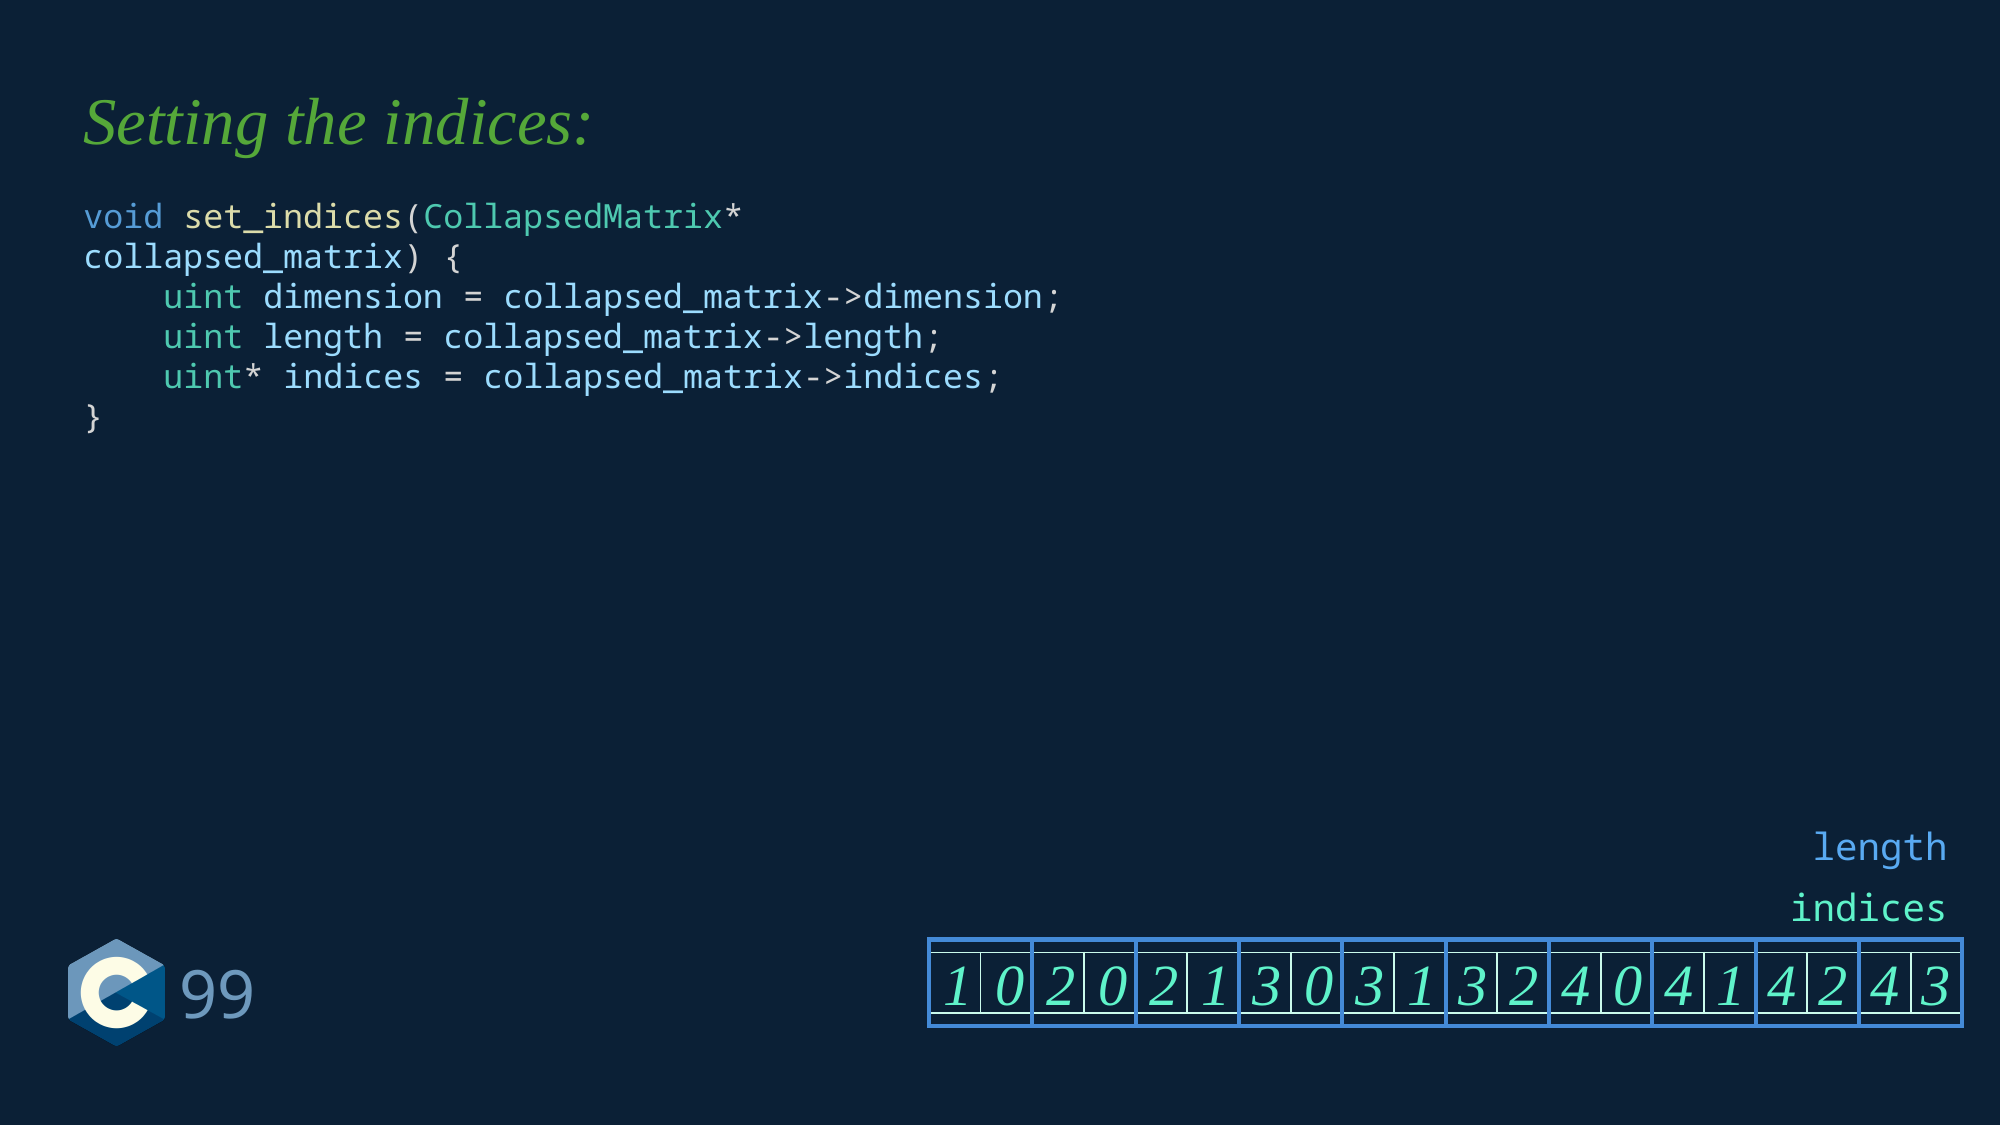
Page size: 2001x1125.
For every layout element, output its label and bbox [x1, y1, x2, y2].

text_box [928, 815, 1963, 936]
table_header [1861, 942, 1960, 1024]
table_header [931, 942, 1030, 1024]
table_header [1551, 942, 1650, 1024]
text_box [68, 70, 1086, 166]
text_box [165, 944, 280, 1040]
table_header [1654, 942, 1754, 1024]
table_header [1344, 942, 1444, 1024]
table_header [1034, 942, 1134, 1024]
text_box [68, 188, 1086, 443]
picture [68, 939, 165, 1046]
table_header [1448, 942, 1547, 1024]
table_header [1758, 942, 1857, 1024]
table_header [1241, 942, 1340, 1024]
table_header [1138, 942, 1237, 1024]
